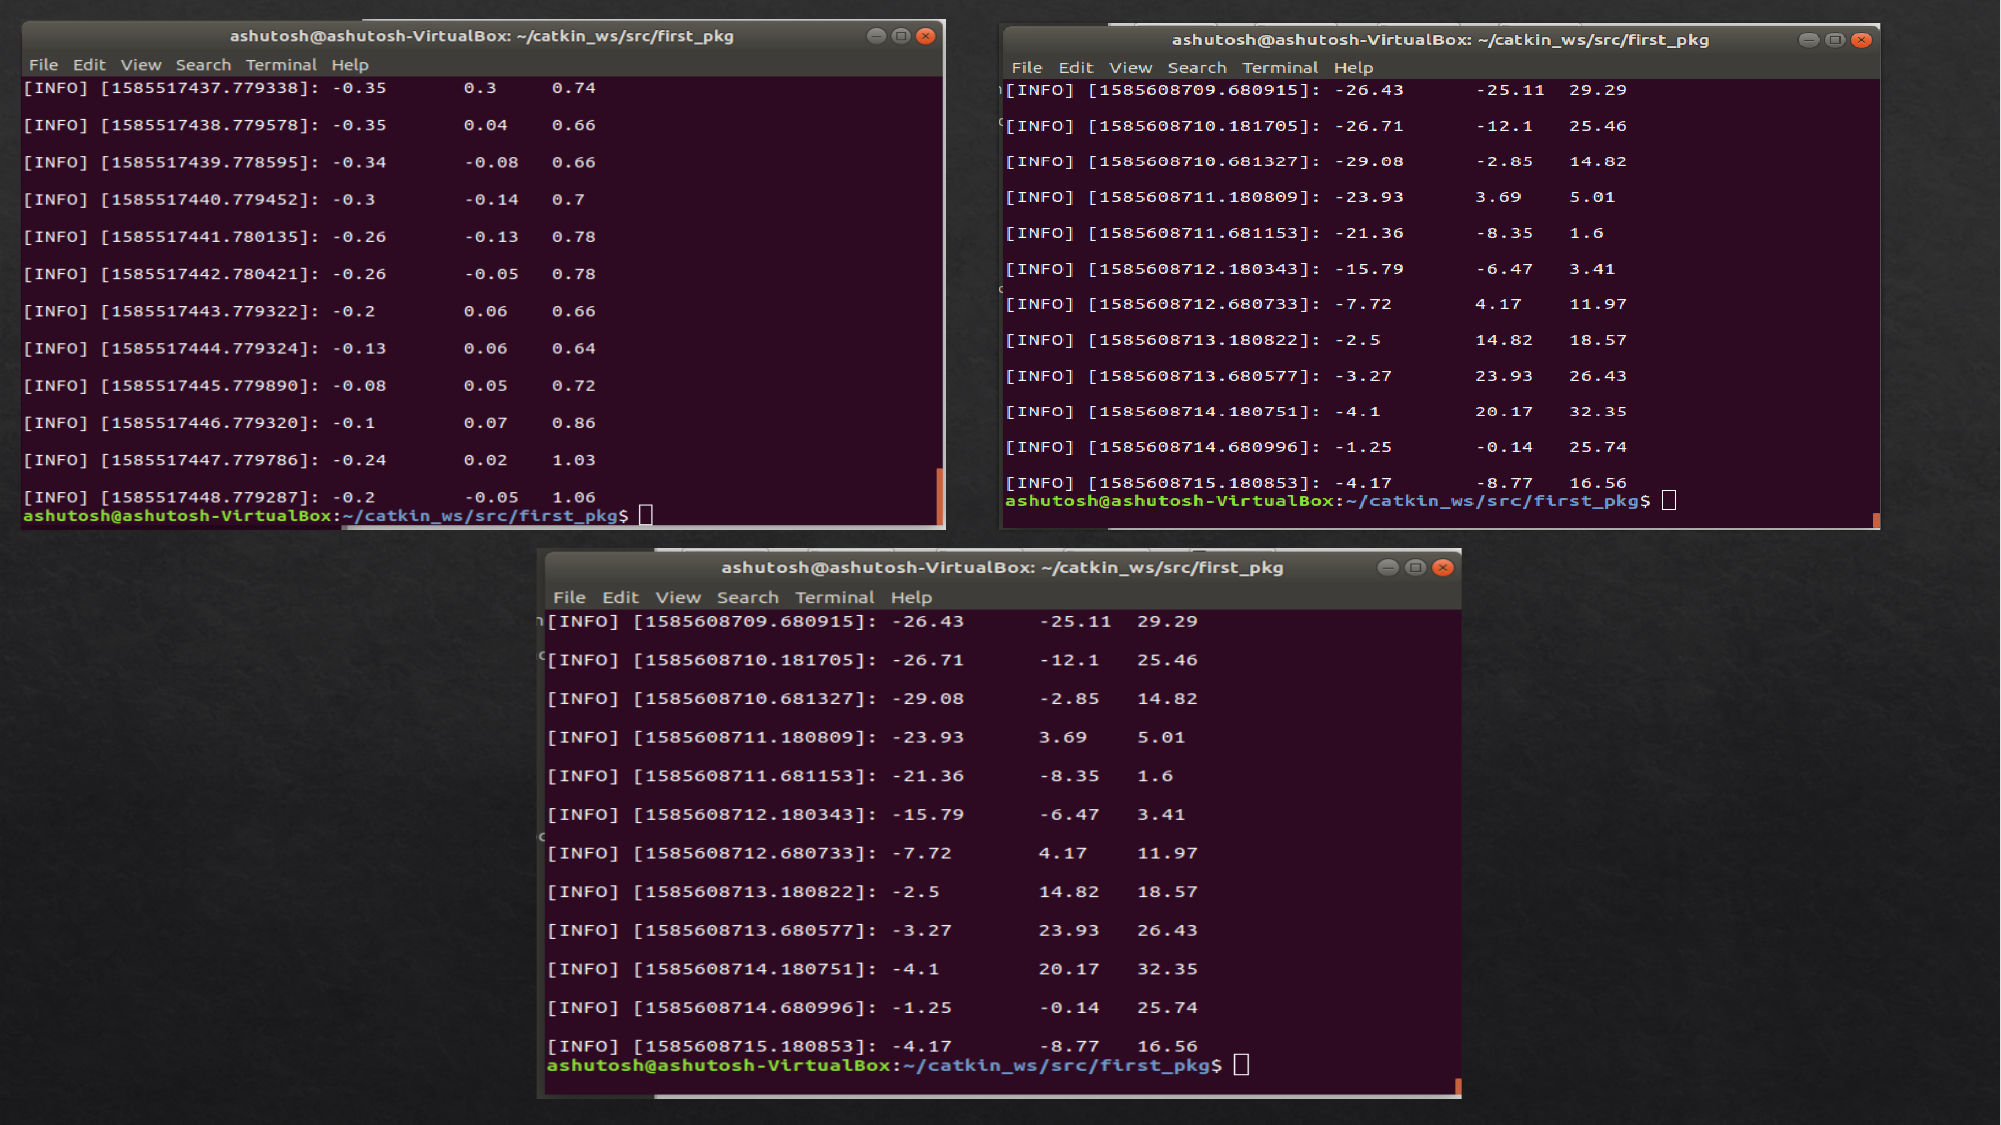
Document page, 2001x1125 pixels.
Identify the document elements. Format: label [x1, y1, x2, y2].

picture [536, 547, 1462, 1099]
picture [20, 19, 947, 530]
list [998, 23, 1881, 530]
